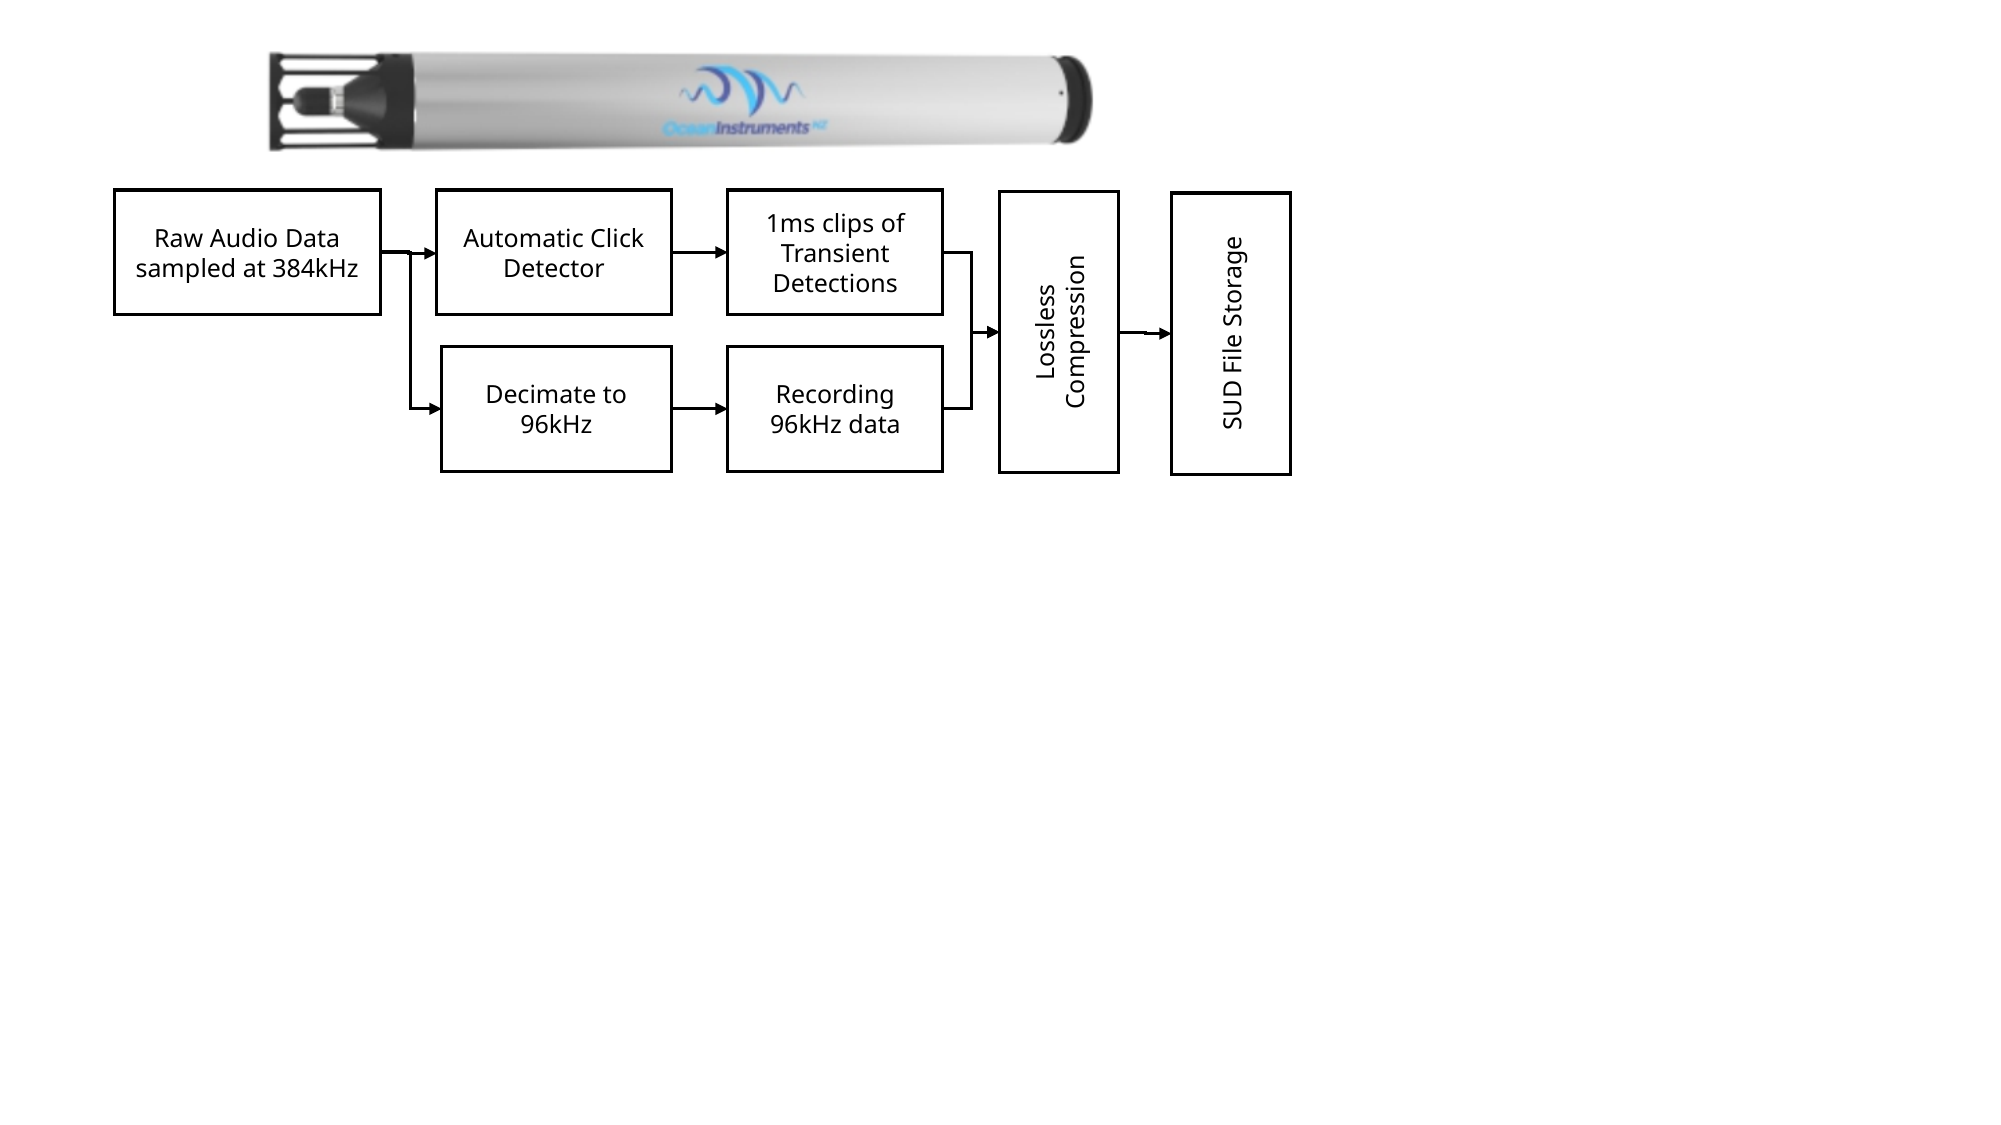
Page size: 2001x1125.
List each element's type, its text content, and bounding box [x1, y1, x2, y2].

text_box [1118, 331, 1173, 335]
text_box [379, 251, 443, 410]
picture [248, 0, 1119, 535]
text_box 1ms clips of Transient Detections [747, 188, 944, 316]
text_box Raw Audio Data sampled at 384kHz [113, 188, 382, 316]
text_box SUD File Storage [1170, 191, 1292, 476]
text_box Recording 96kHz data [747, 345, 944, 473]
text_box Automatic Click Detector [435, 188, 620, 316]
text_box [942, 331, 1001, 410]
text_box Decimate to 96kHz [440, 345, 620, 473]
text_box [942, 251, 1001, 331]
text_box Lossless Compression [998, 190, 1120, 474]
